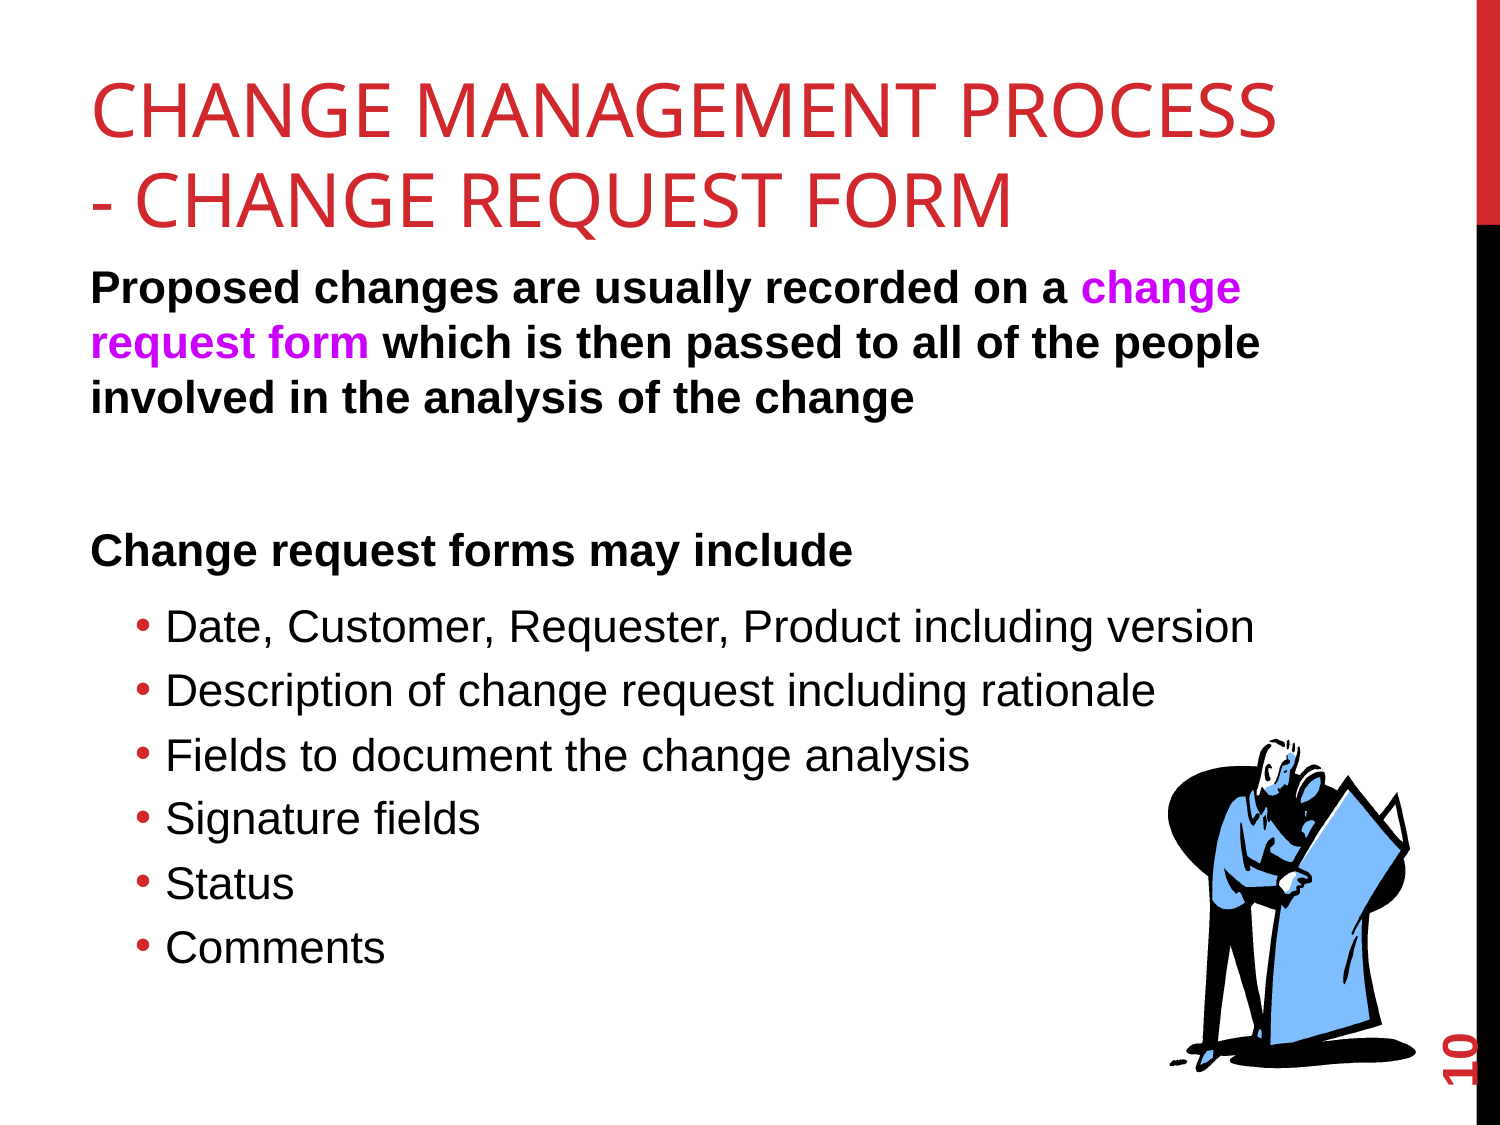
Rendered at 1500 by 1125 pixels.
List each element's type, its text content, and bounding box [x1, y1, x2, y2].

title CHANGE MANAGEMENT PROCESS - CHANGE REQUEST FORM [75, 25, 1363, 250]
picture [1162, 737, 1452, 1073]
slide_number ‹#› [1427, 887, 1488, 1104]
list Proposed changes are usually recorded on a change request form which is then passed to all of the people involved in the analysis of the change Change request forms may include Date, Customer, Requester, Product including version Description of change request including rationale Fields to document the change analysis Signature fields Status Comments [75, 249, 1325, 1050]
